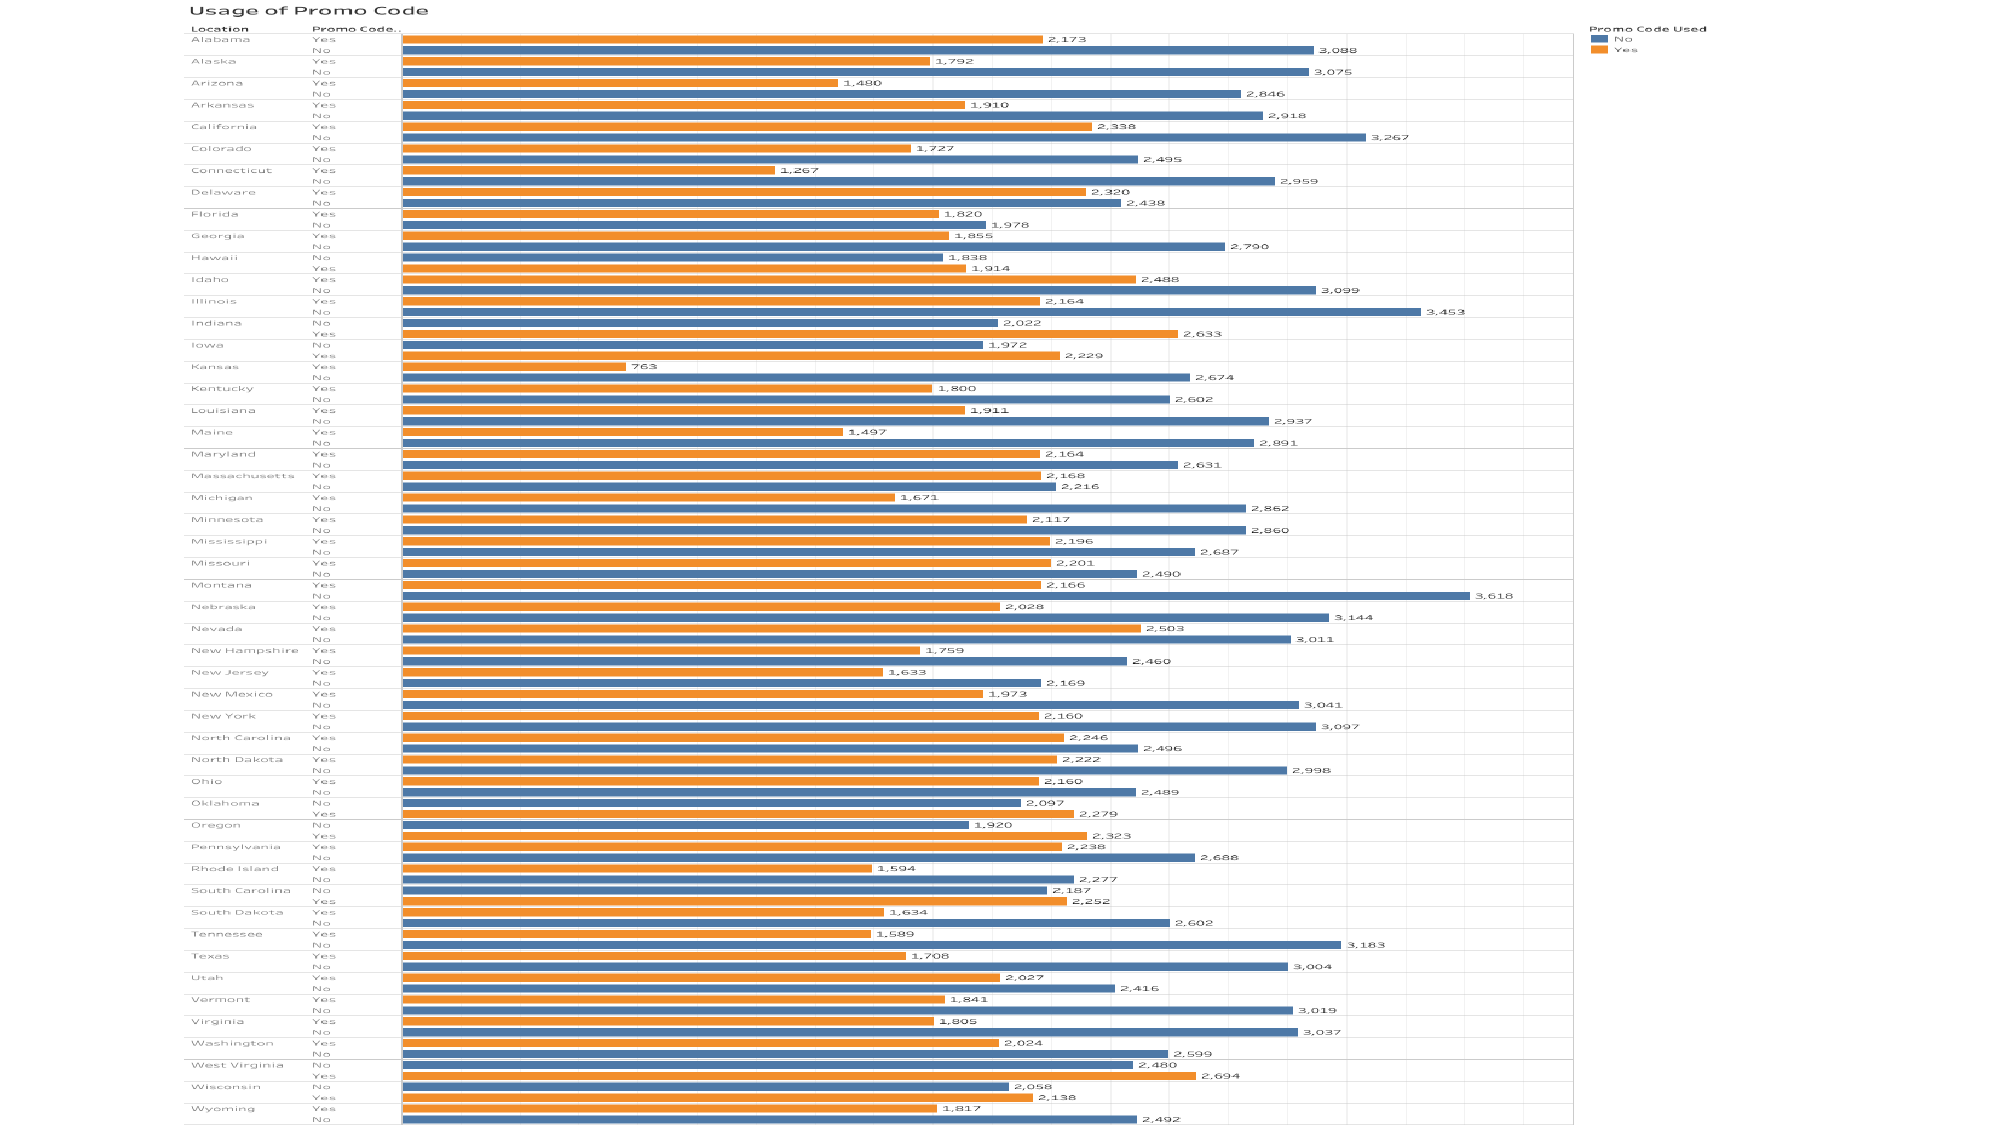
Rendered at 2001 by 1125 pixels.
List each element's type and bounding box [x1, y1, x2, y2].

picture [184, 0, 1757, 1125]
